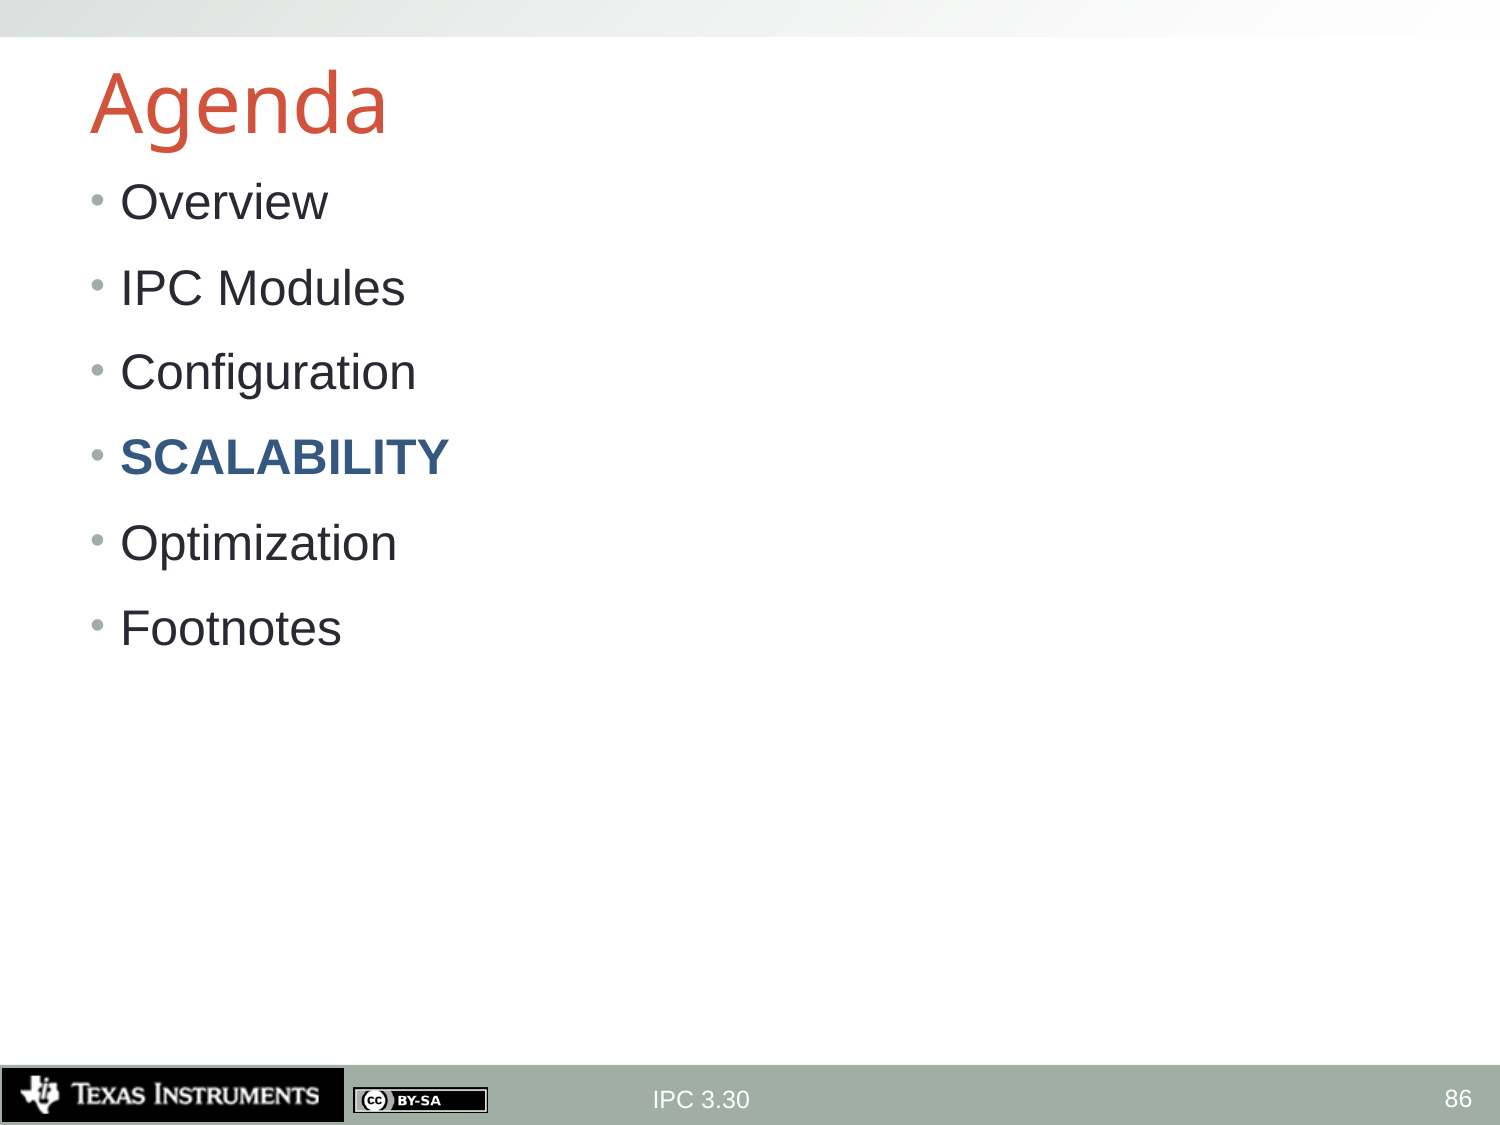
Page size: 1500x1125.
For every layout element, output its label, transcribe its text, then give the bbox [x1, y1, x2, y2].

list Overview IPC Modules Configuration Scalability Optimization Footnotes [75, 162, 1425, 963]
title Agenda [75, 37, 1425, 162]
picture [2, 1068, 344, 1122]
slide_number 86 [1312, 1071, 1488, 1125]
footer IPC 3.30 [637, 1071, 1312, 1125]
picture [353, 1087, 488, 1113]
